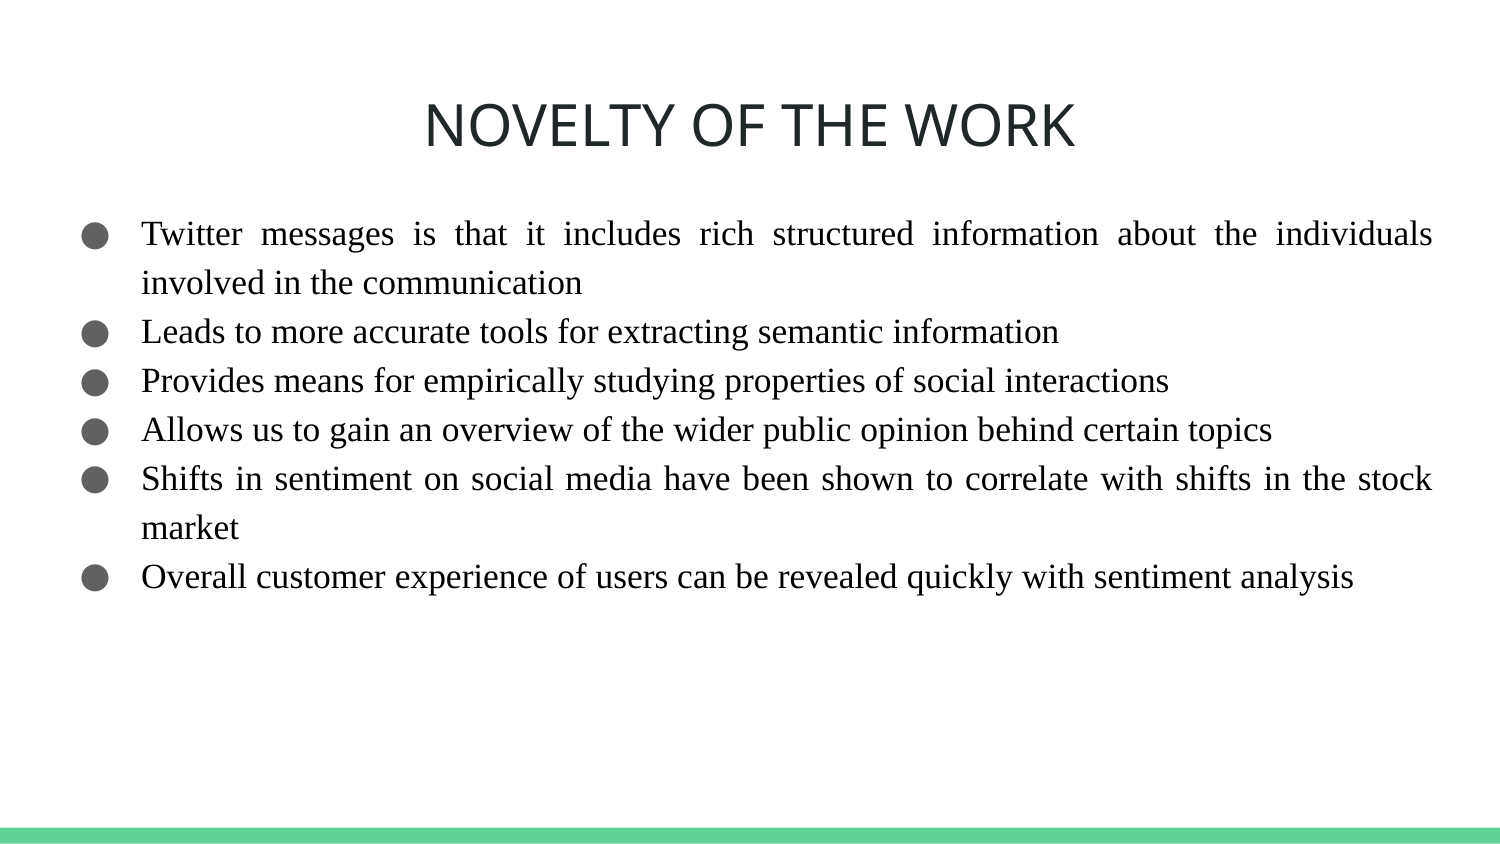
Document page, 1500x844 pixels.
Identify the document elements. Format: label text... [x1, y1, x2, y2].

title NOVELTY OF THE WORK [51, 72, 1449, 167]
list Twitter messages is that it includes rich structured information about the individuals involved in the communication Leads to more accurate tools for extracting semantic information Provides means for empirically studying properties of social interactions Allows us to gain an overview of the wider public opinion behind certain topics Shifts in sentiment on social media have been shown to correlate with shifts in the stock market Overall customer experience of users can be revealed quickly with sentiment analysis [51, 189, 1449, 750]
